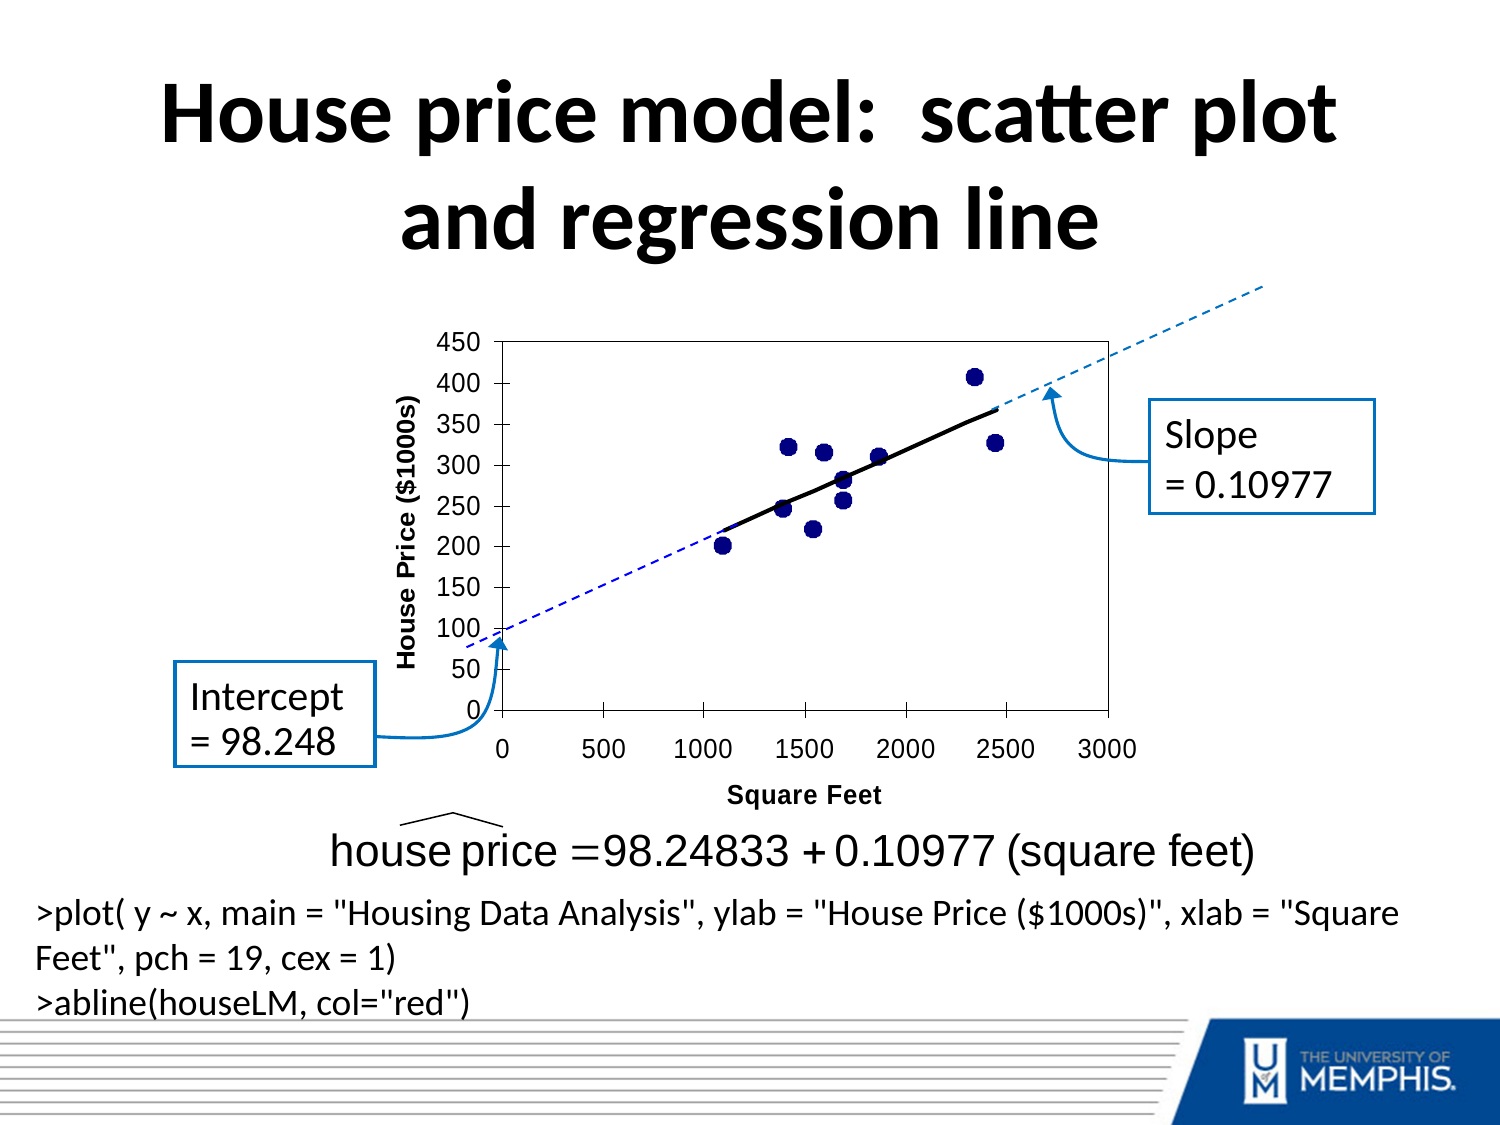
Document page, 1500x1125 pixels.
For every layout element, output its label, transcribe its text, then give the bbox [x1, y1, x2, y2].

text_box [324, 825, 1266, 886]
text_box Intercept = 98.248 [174, 661, 357, 767]
picture [0, 0, 1500, 1125]
text_box House price model: scatter plot and regression line [74, 45, 1425, 233]
text_box >plot( y ~ x, main = "Housing Data Analysis", ylab = "House Price ($1000s)", xlab = "Square Feet", pch = 19, cex = 1) >abline(houseLM, col="red") [20, 880, 1482, 1031]
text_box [362, 298, 1163, 823]
text_box Slope = 0.10977 [1166, 399, 1375, 514]
